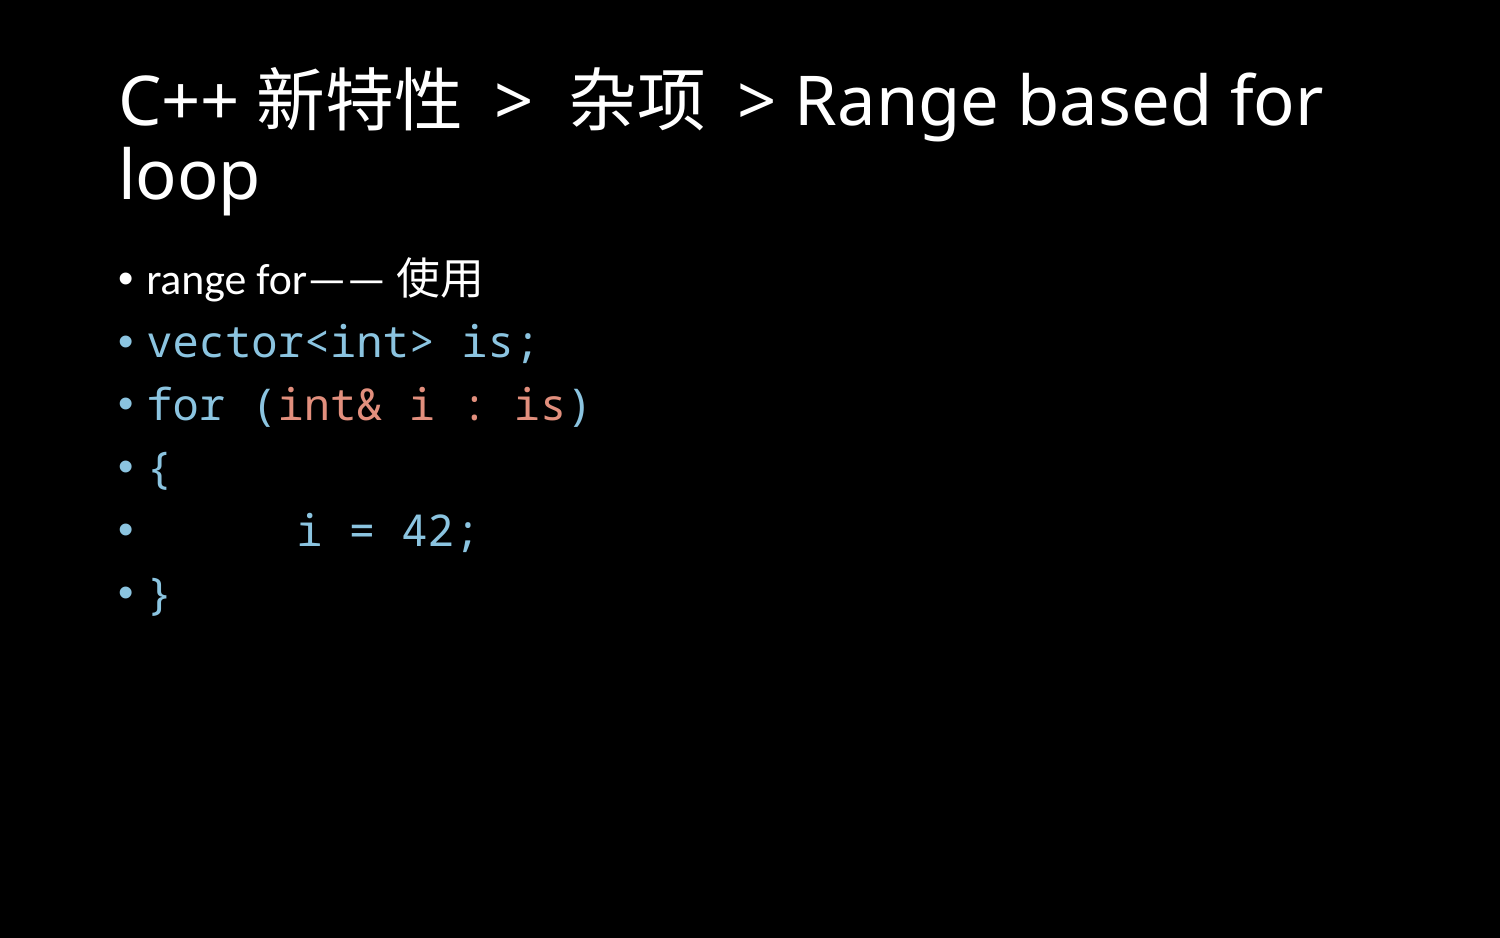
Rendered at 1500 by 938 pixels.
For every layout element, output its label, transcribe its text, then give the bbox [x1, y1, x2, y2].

title C++新特性 > 杂项 > Range based for loop [103, 49, 1397, 232]
list range for——使用 vector<int> is; for (int& i : is) { i = 42; } [103, 249, 1397, 845]
